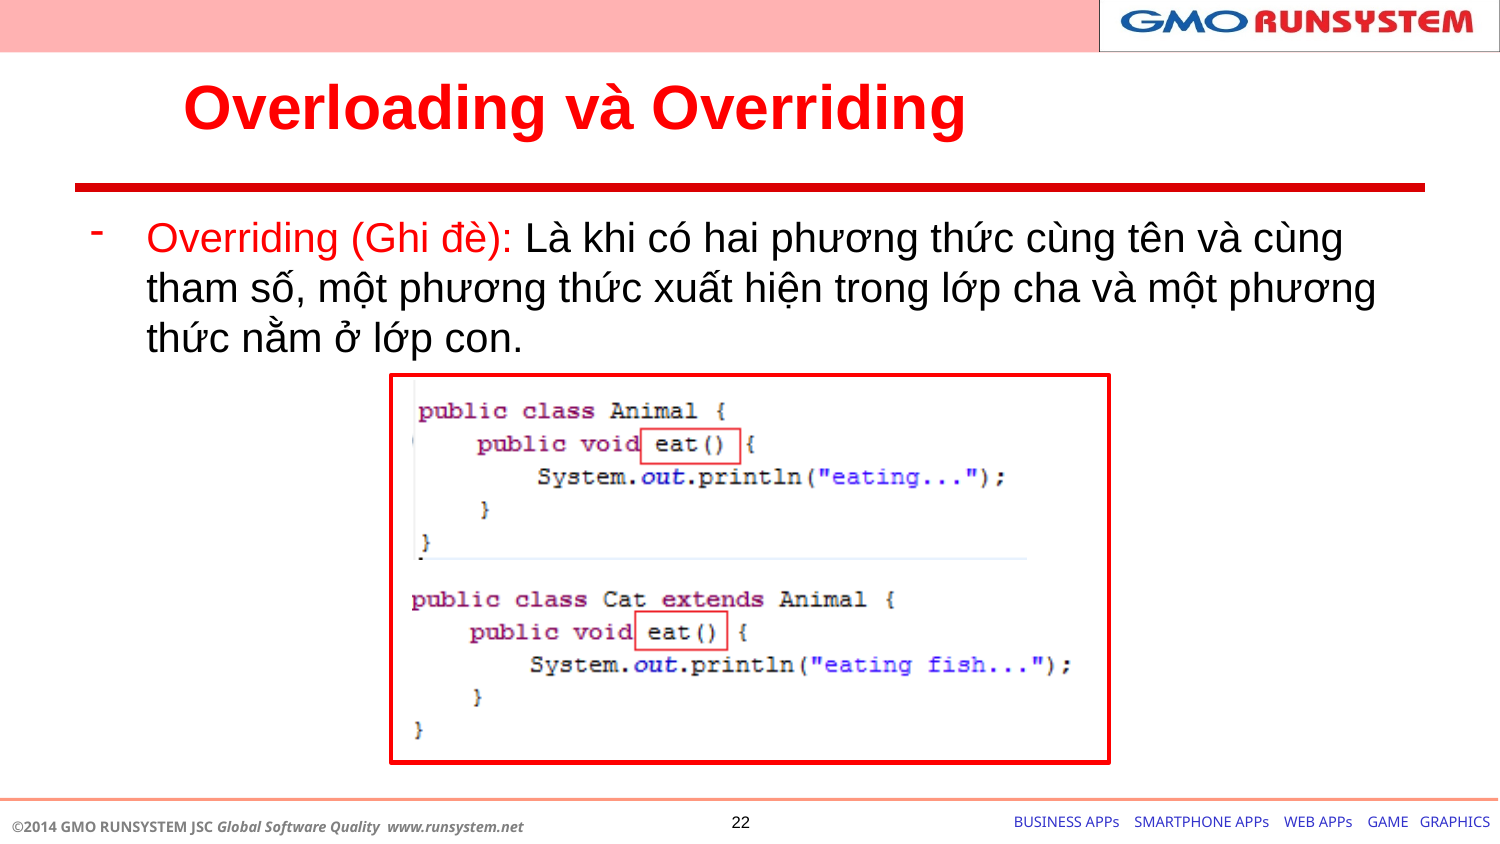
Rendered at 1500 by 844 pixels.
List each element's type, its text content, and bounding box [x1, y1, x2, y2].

list Overriding (Ghi đè): Là khi có hai phương thức cùng tên và cùng tham số, một phương thức xuất hiện trong lớp cha và một phương thức nằm ở lớp con. [75, 195, 1425, 763]
picture [1099, 0, 1500, 52]
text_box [390, 375, 1110, 763]
title Overloading và Overriding [75, 33, 1425, 175]
